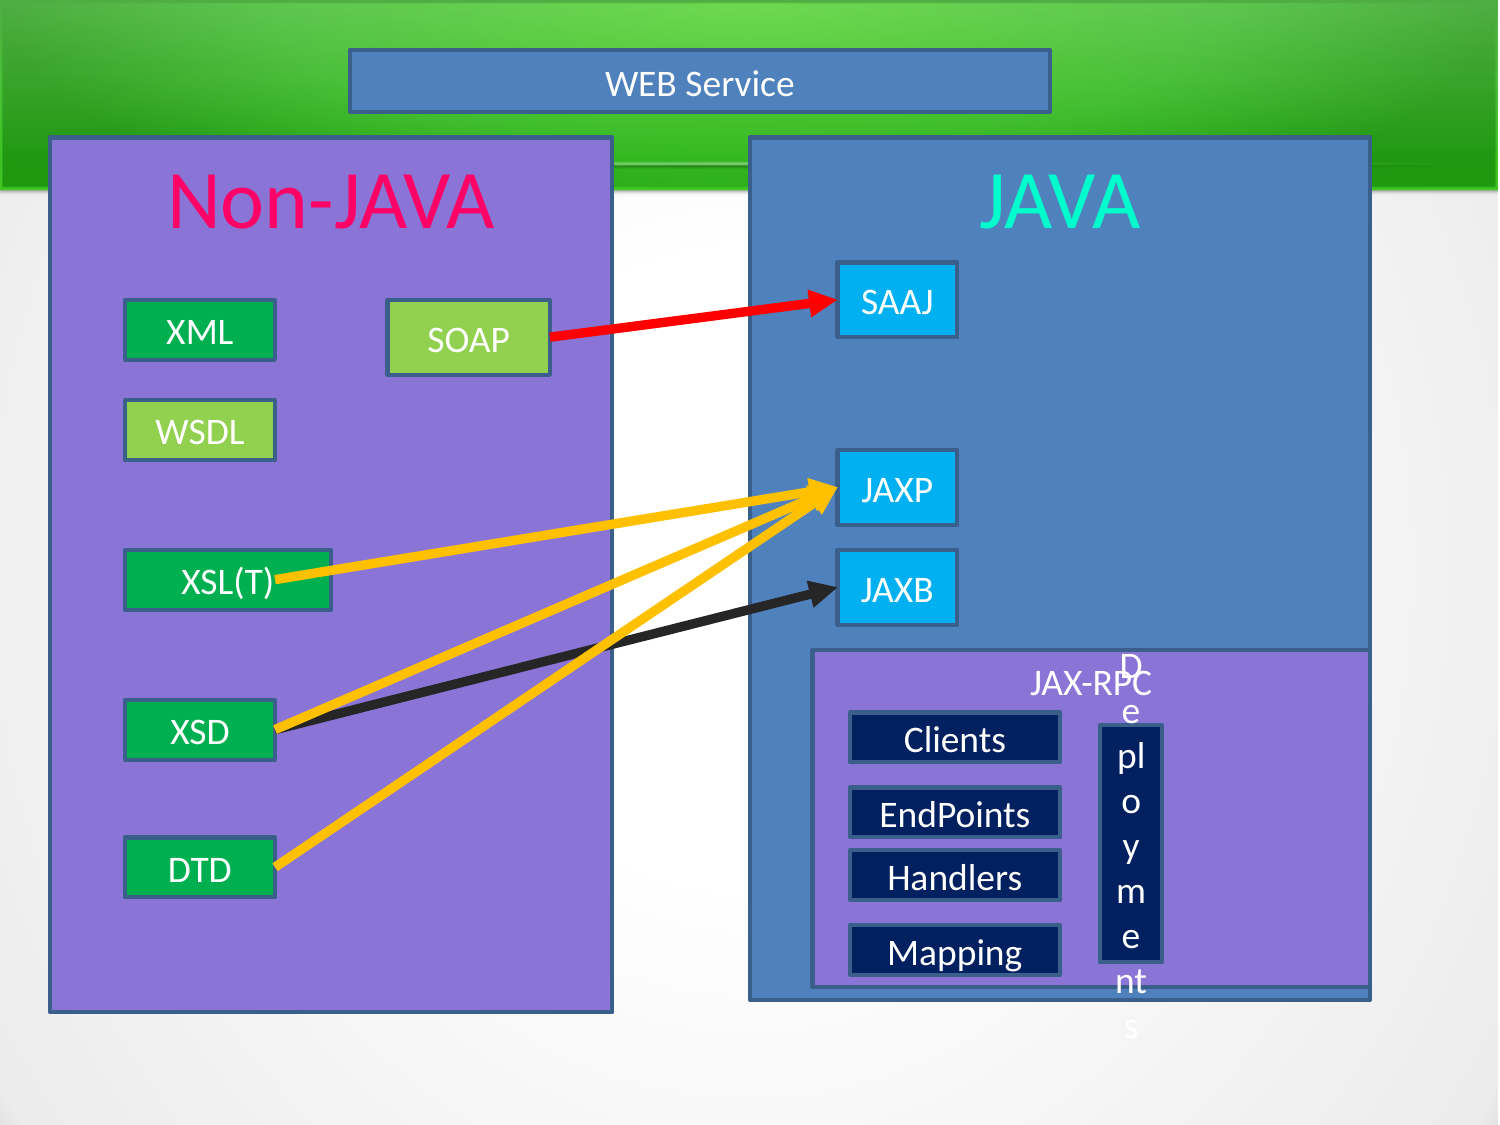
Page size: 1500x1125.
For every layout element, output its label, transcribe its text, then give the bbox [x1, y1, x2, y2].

text_box JAX-RPC [812, 650, 1370, 988]
text_box JAVA [749, 137, 1370, 1000]
text_box XSL(T) [125, 549, 331, 610]
text_box SOAP [387, 299, 550, 375]
text_box WEB Service [350, 49, 1050, 113]
text_box JAXP [837, 449, 958, 525]
text_box JAXB [837, 549, 958, 625]
text_box [549, 295, 838, 338]
text_box SAAJ [837, 262, 958, 338]
text_box [602, 584, 838, 648]
text_box Deployments [1099, 724, 1163, 963]
text_box DTD [124, 837, 275, 898]
text_box Non-JAVA [50, 137, 613, 1013]
text_box [274, 487, 838, 868]
text_box EndPoints [849, 787, 1060, 838]
text_box WSDL [124, 399, 275, 460]
text_box Handlers [849, 849, 1060, 900]
text_box Clients [849, 712, 1060, 763]
text_box Mapping [849, 924, 1060, 975]
text_box XSD [124, 699, 275, 760]
text_box XML [124, 299, 275, 360]
text_box [824, 483, 837, 488]
